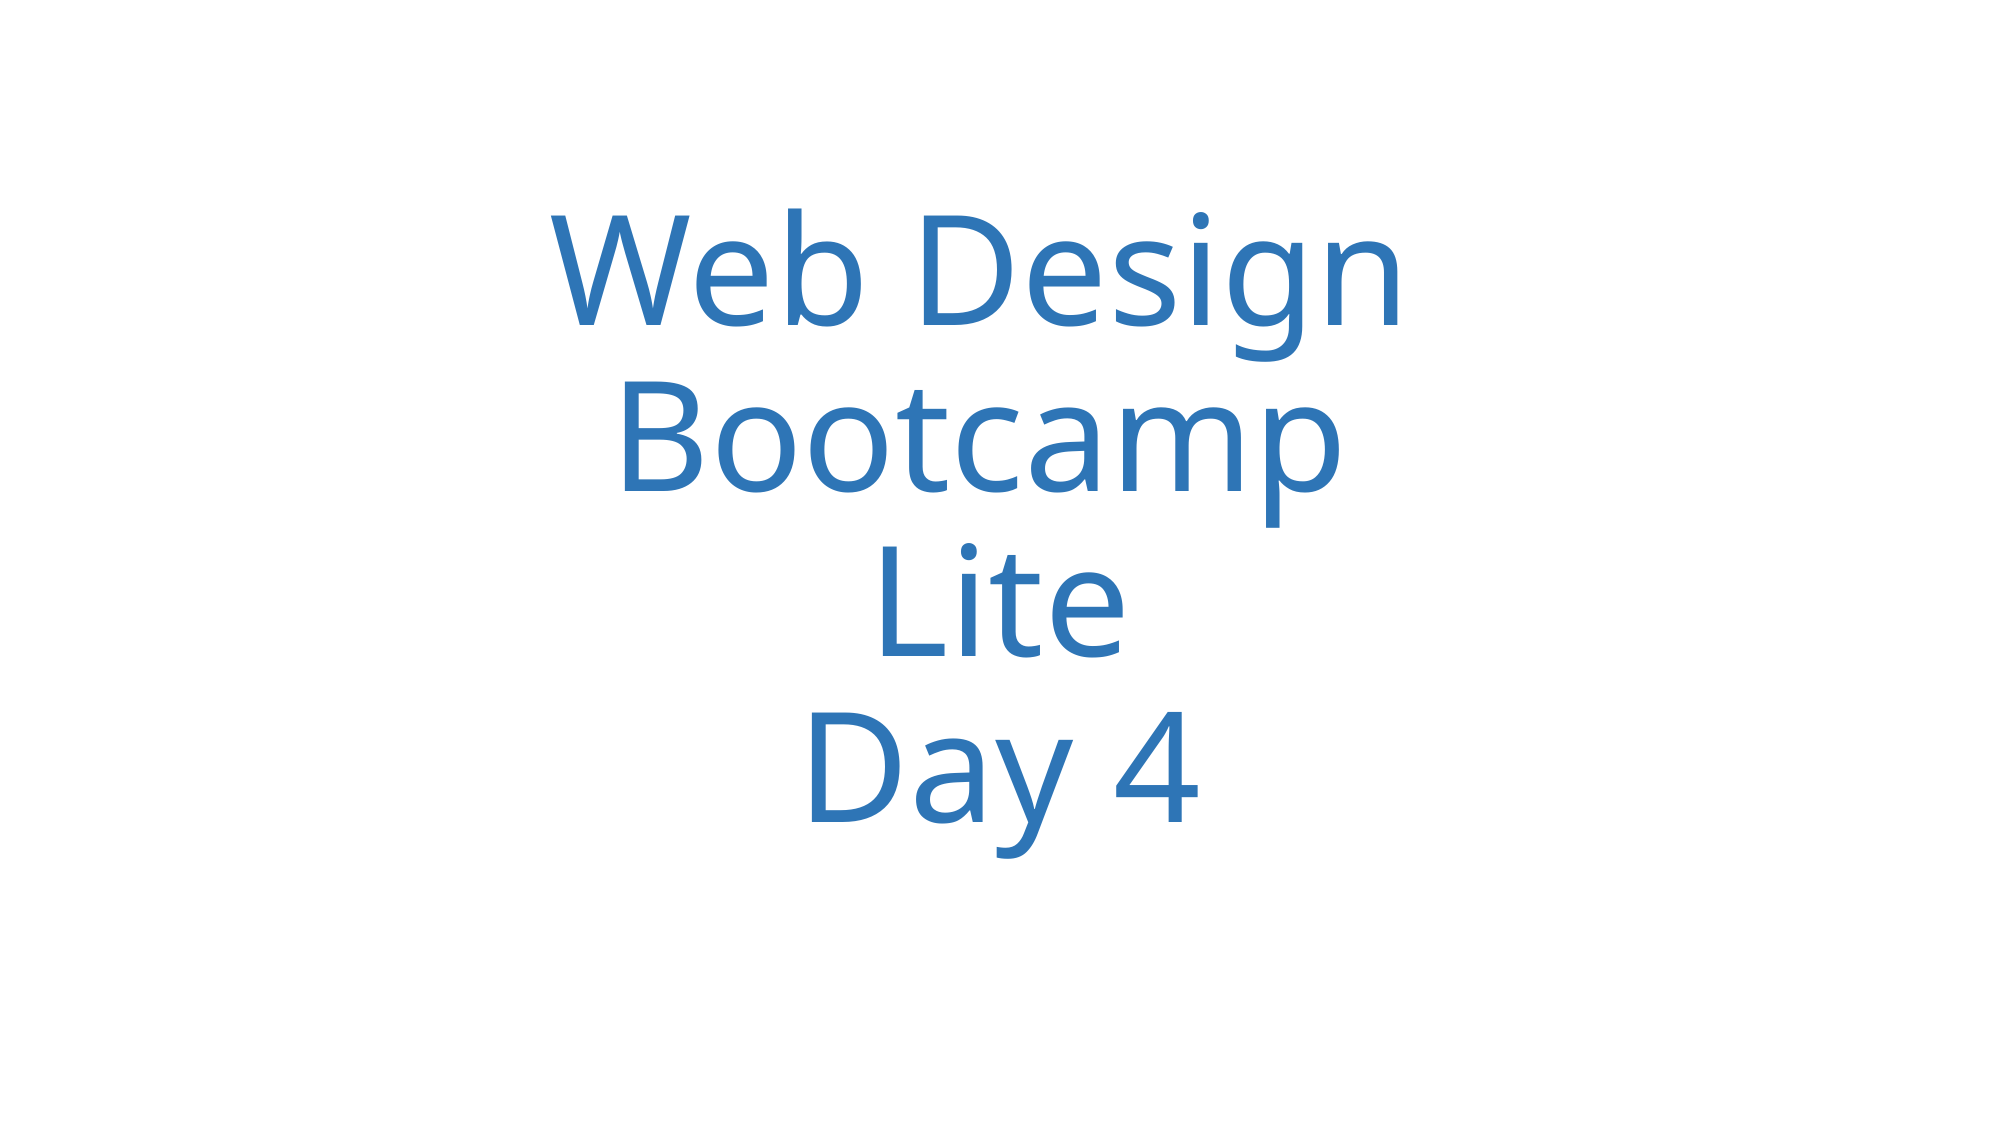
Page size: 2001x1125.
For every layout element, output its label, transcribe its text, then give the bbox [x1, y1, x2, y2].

title Web Design Bootcamp Lite Day 4 [249, 184, 1750, 864]
